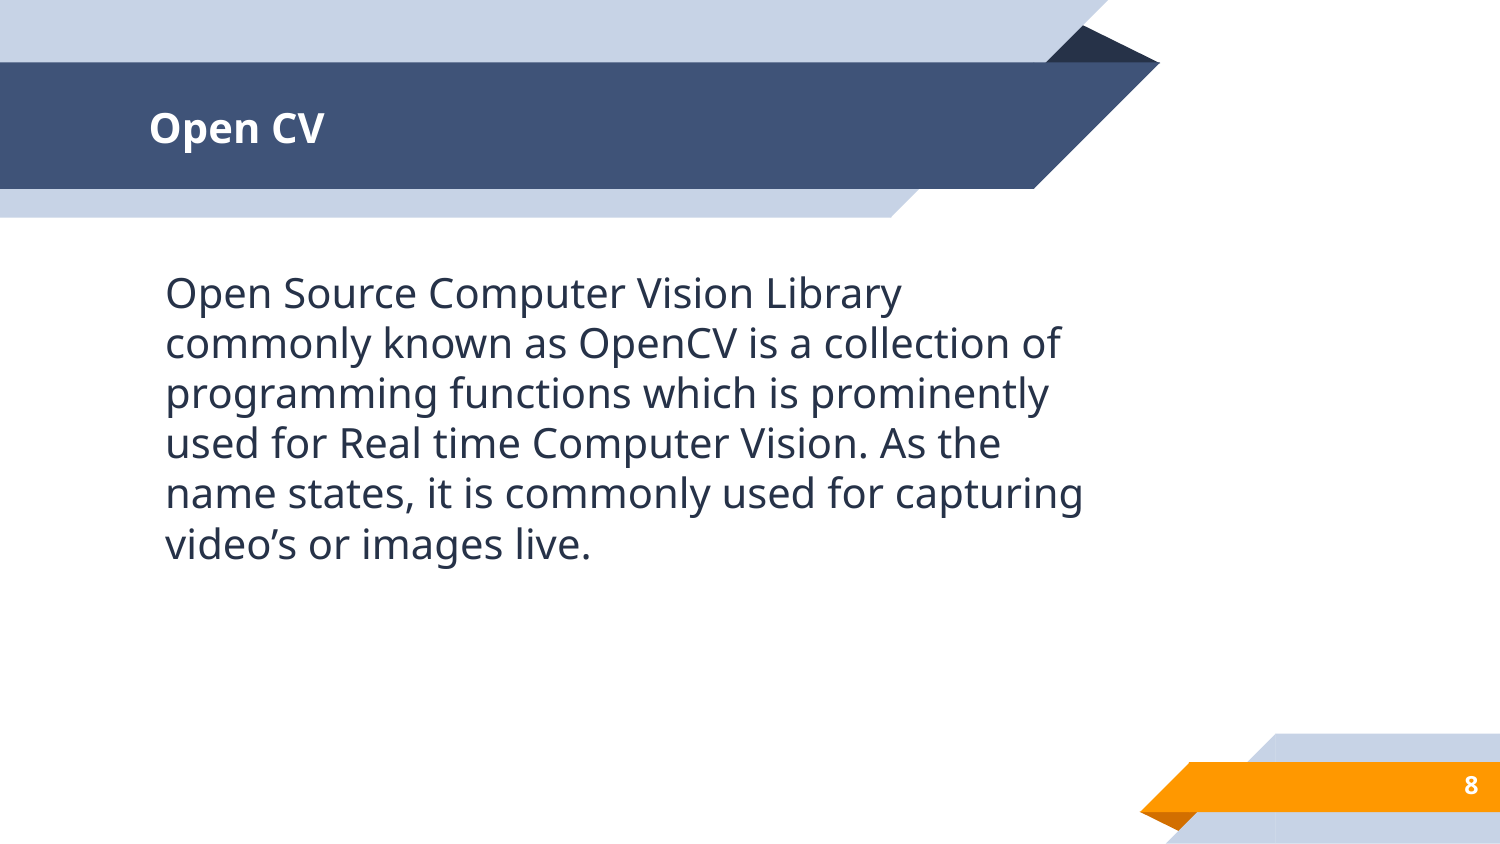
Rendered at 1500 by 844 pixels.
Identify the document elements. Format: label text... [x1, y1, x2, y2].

slide_number 8 [1249, 760, 1494, 813]
list Open Source Computer Vision Library commonly known as OpenCV is a collection of programming functions which is prominently used for Real time Computer Vision. As the name states, it is commonly used for capturing video’s or images live. [133, 252, 1131, 700]
title Open CV [133, 64, 997, 190]
